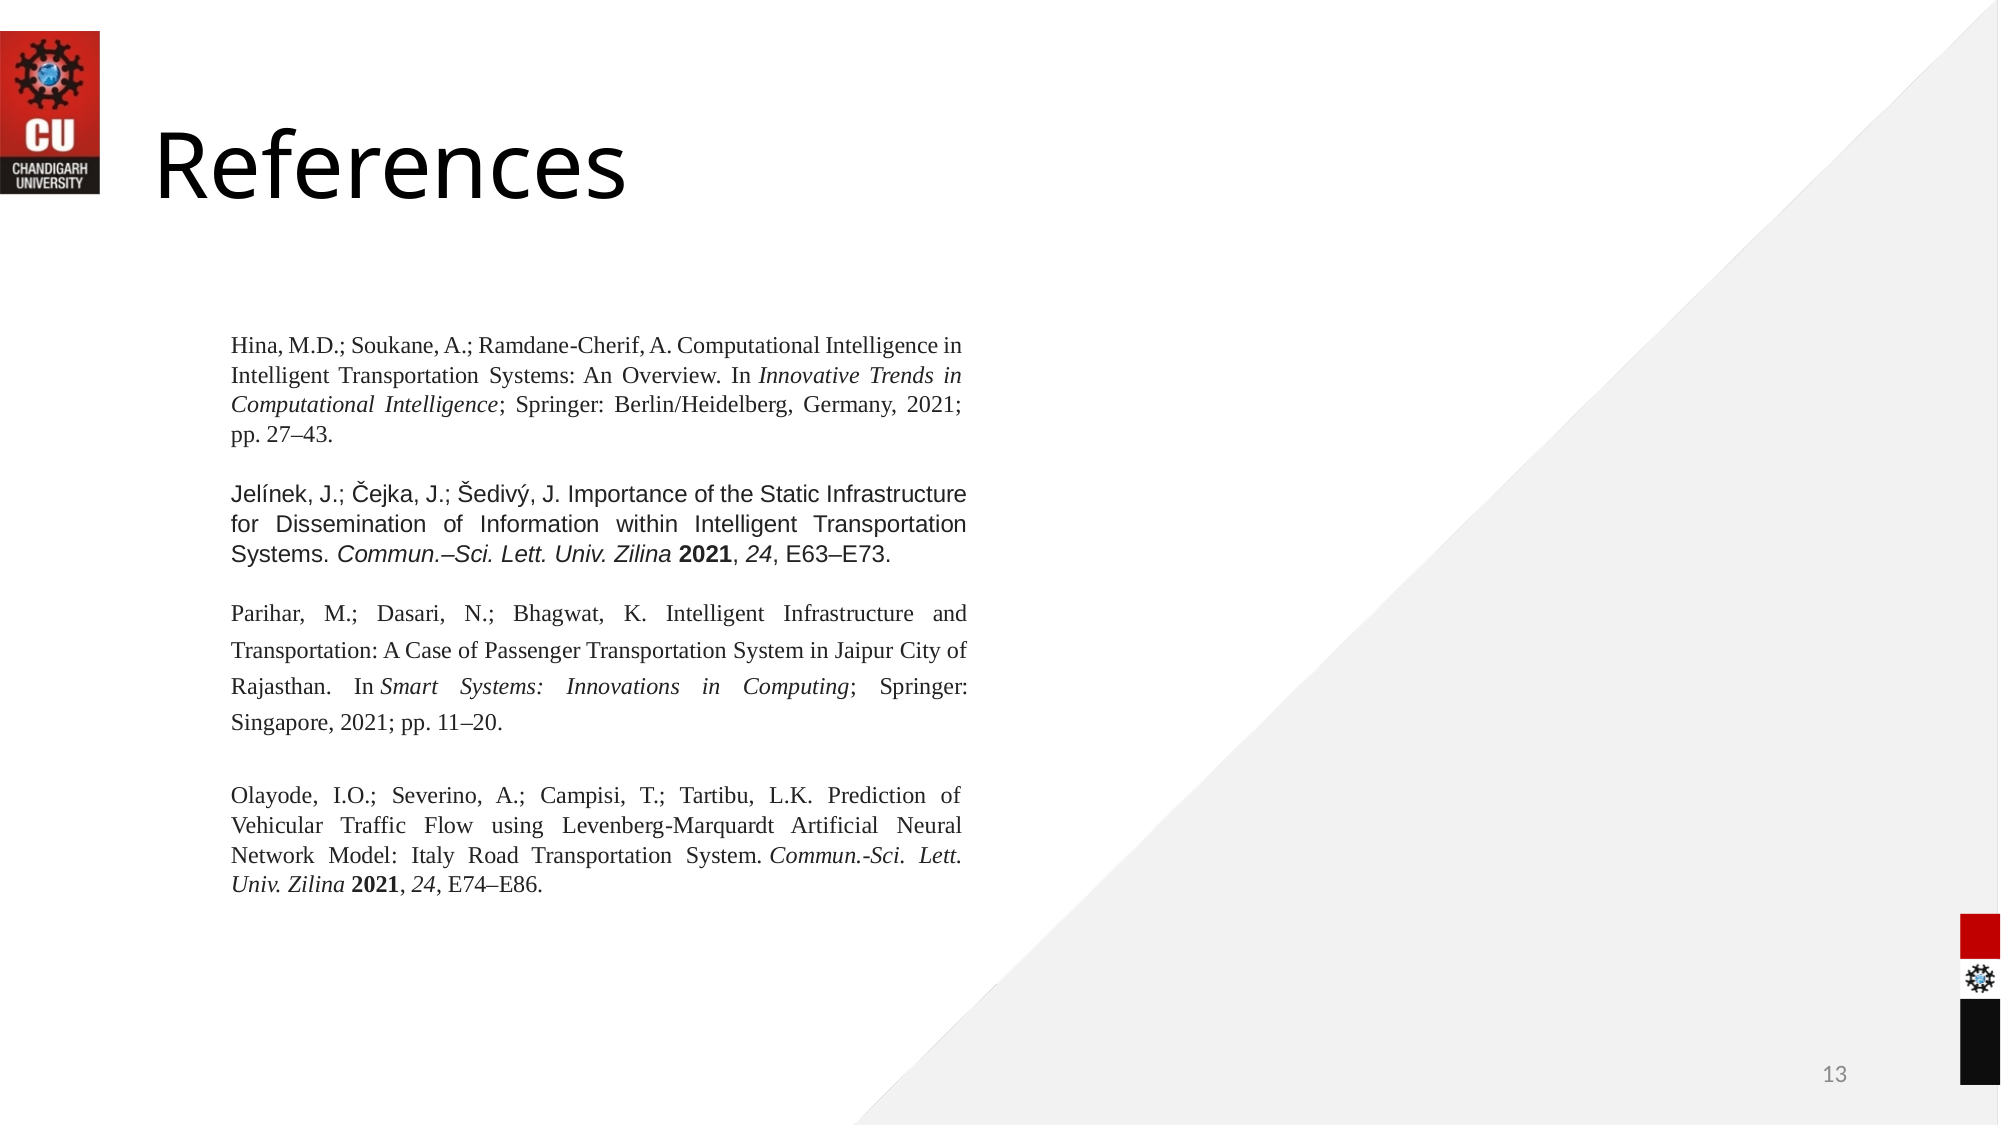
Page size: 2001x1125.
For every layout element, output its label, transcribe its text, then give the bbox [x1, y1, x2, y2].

slide_number 13 [1412, 1042, 1863, 1103]
title References [137, 59, 1863, 278]
picture [0, 0, 2001, 1125]
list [230, 330, 1588, 990]
